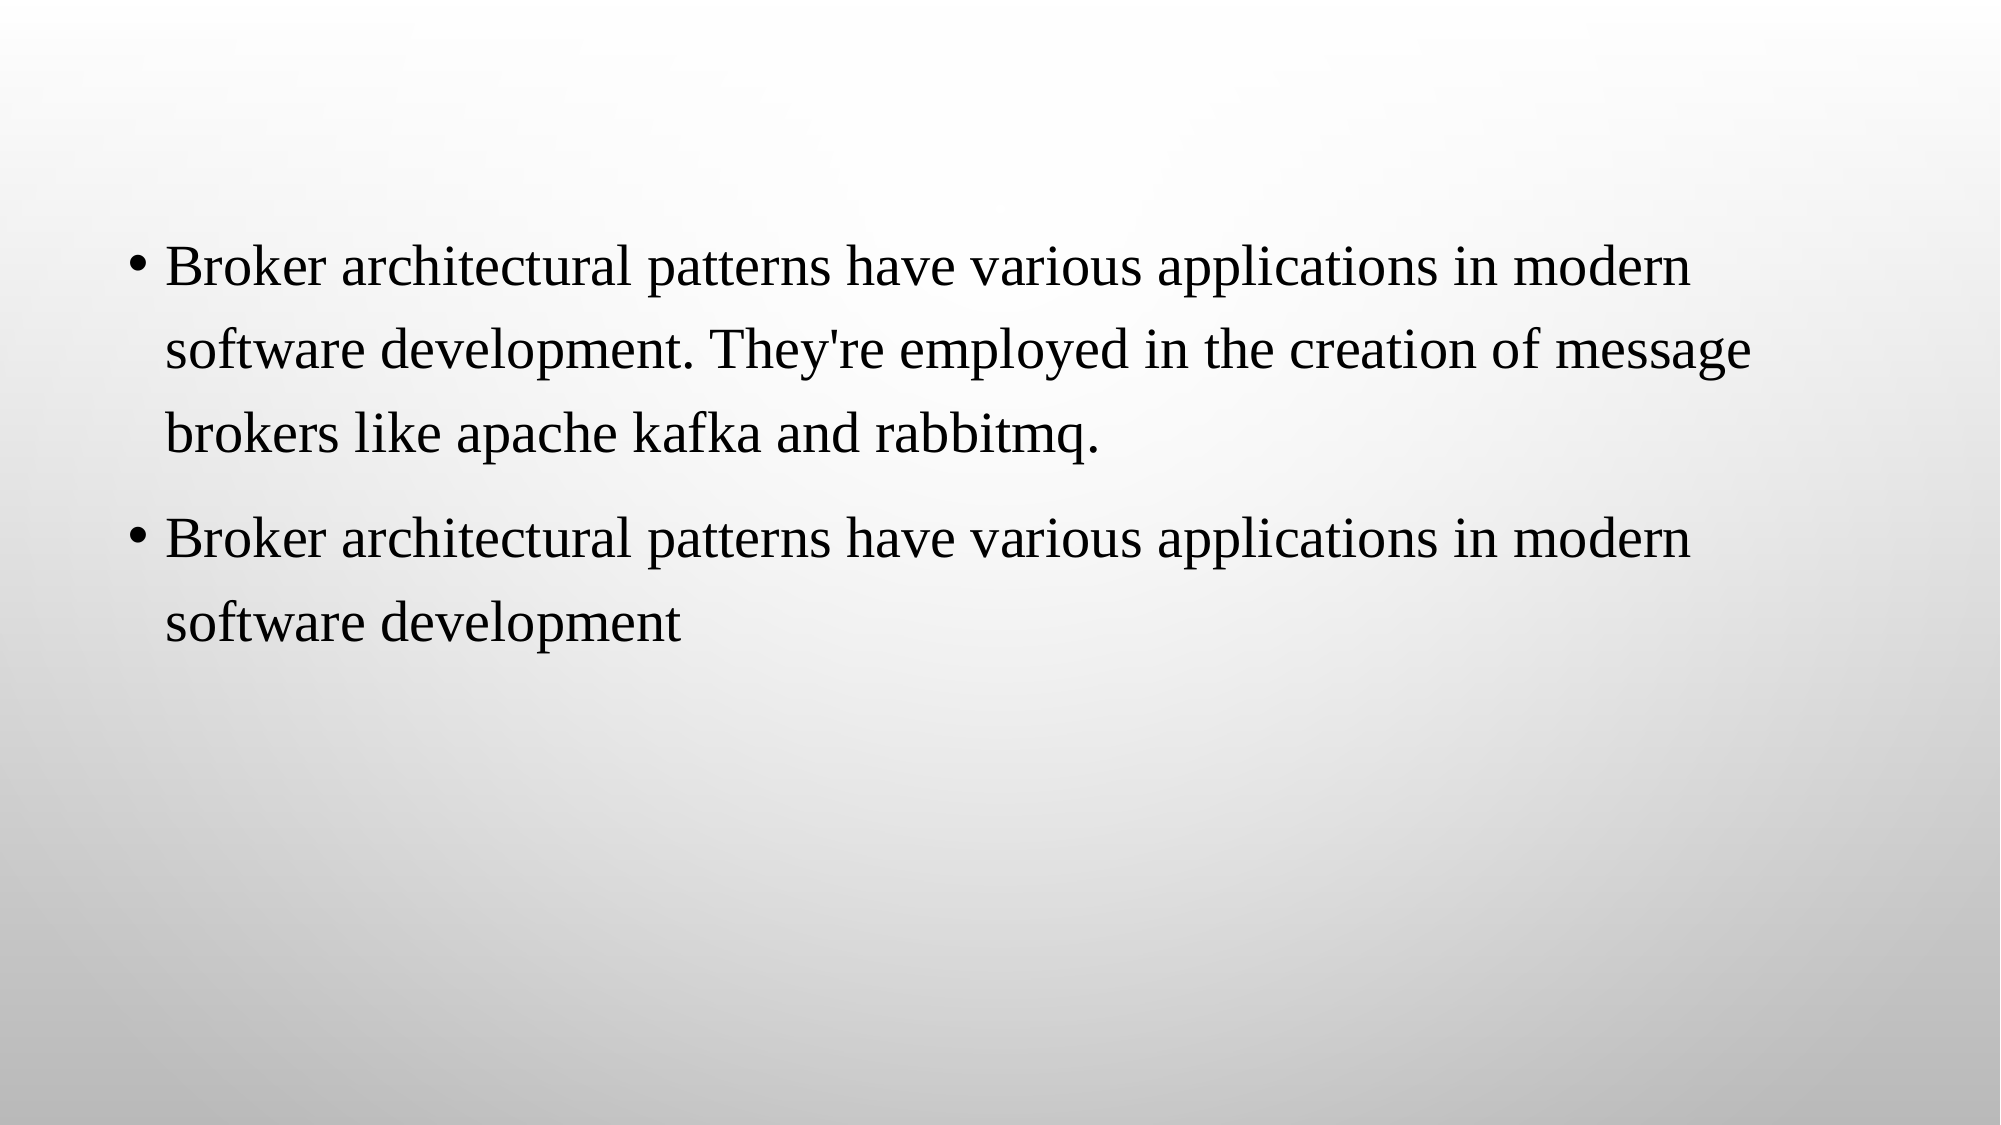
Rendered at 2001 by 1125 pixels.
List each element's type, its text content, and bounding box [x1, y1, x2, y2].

list Broker architectural patterns have various applications in modern software development. They're employed in the creation of message brokers like apache kafka and rabbitmq. Broker architectural patterns have various applications in modern software development [112, 205, 1838, 920]
picture [0, 0, 2000, 1125]
